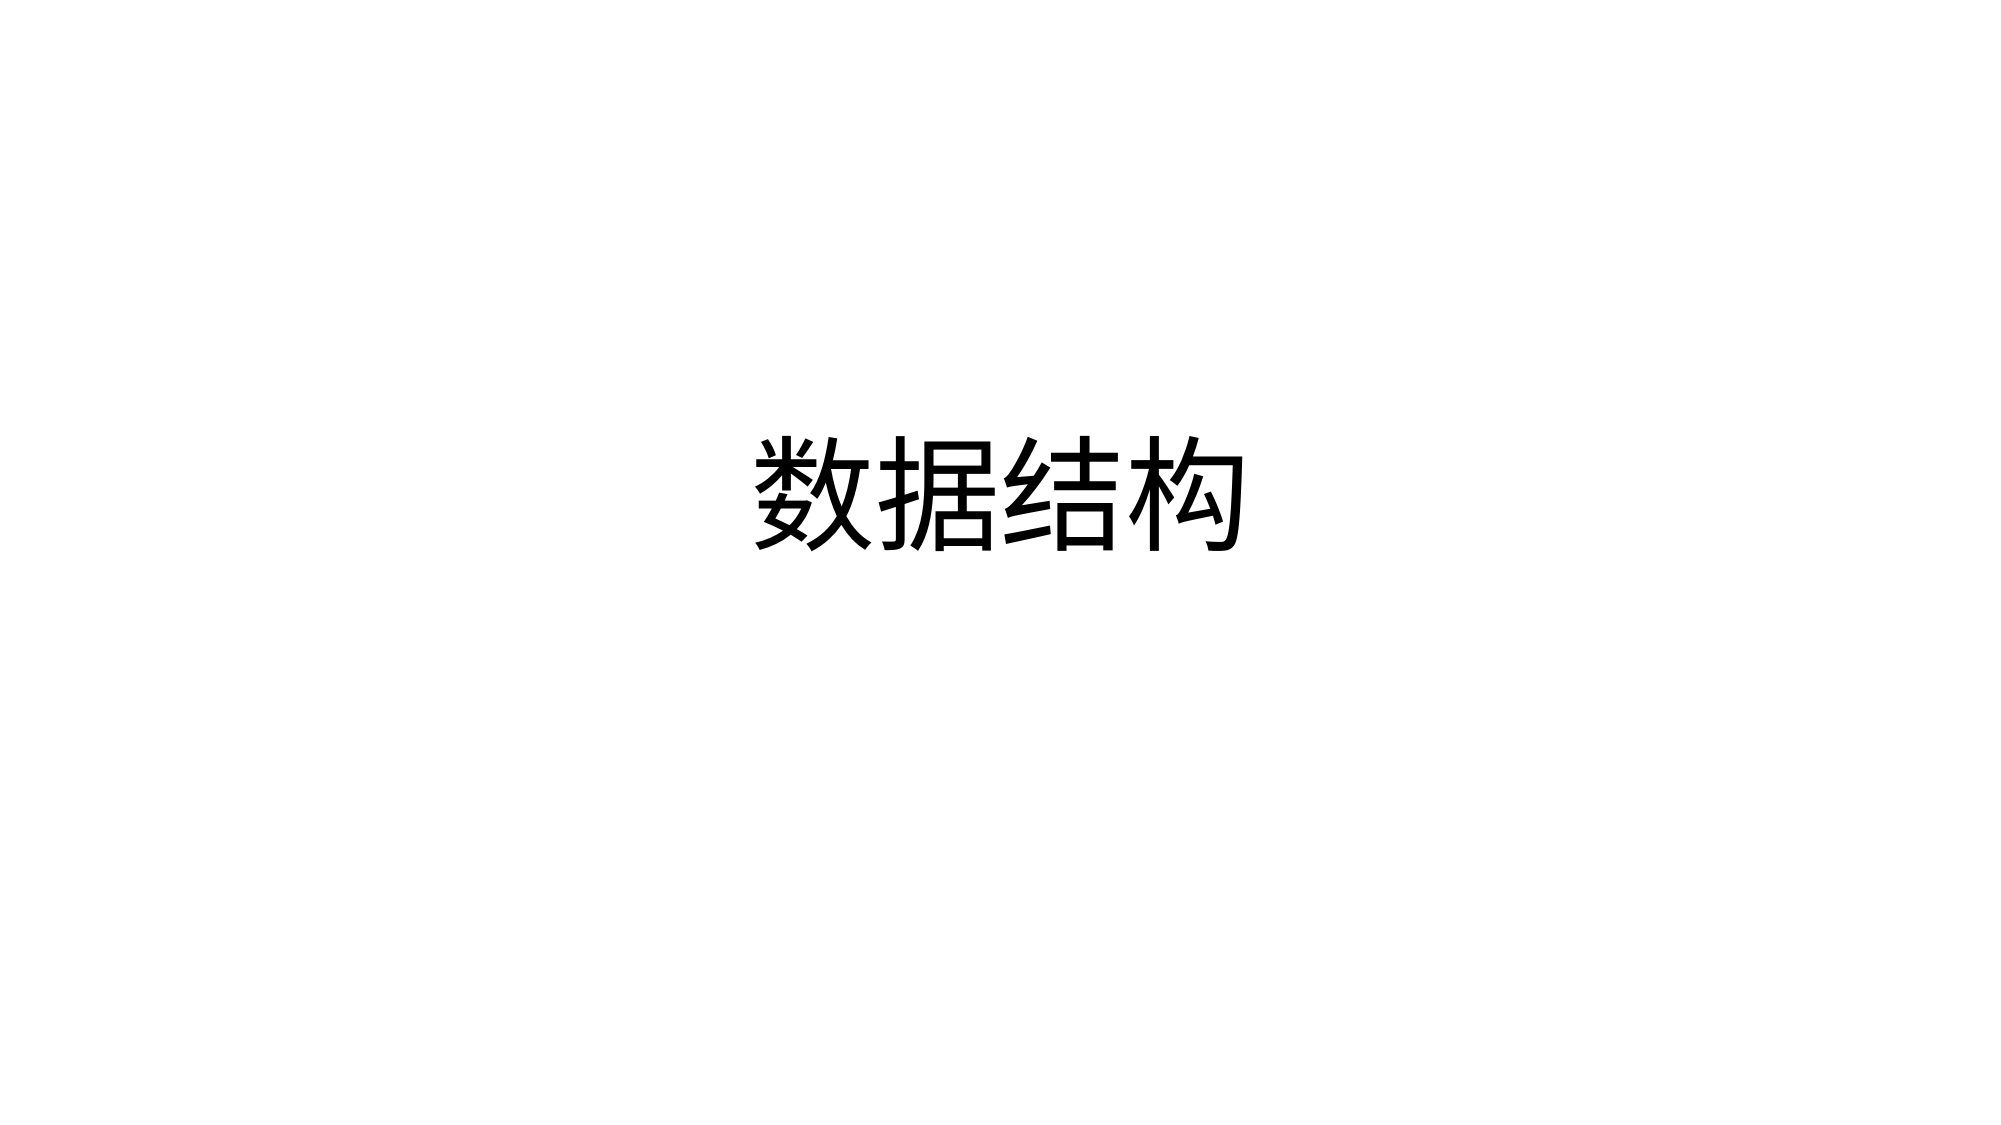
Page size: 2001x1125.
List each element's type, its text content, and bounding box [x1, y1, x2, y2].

title 数据结构 [249, 184, 1750, 576]
